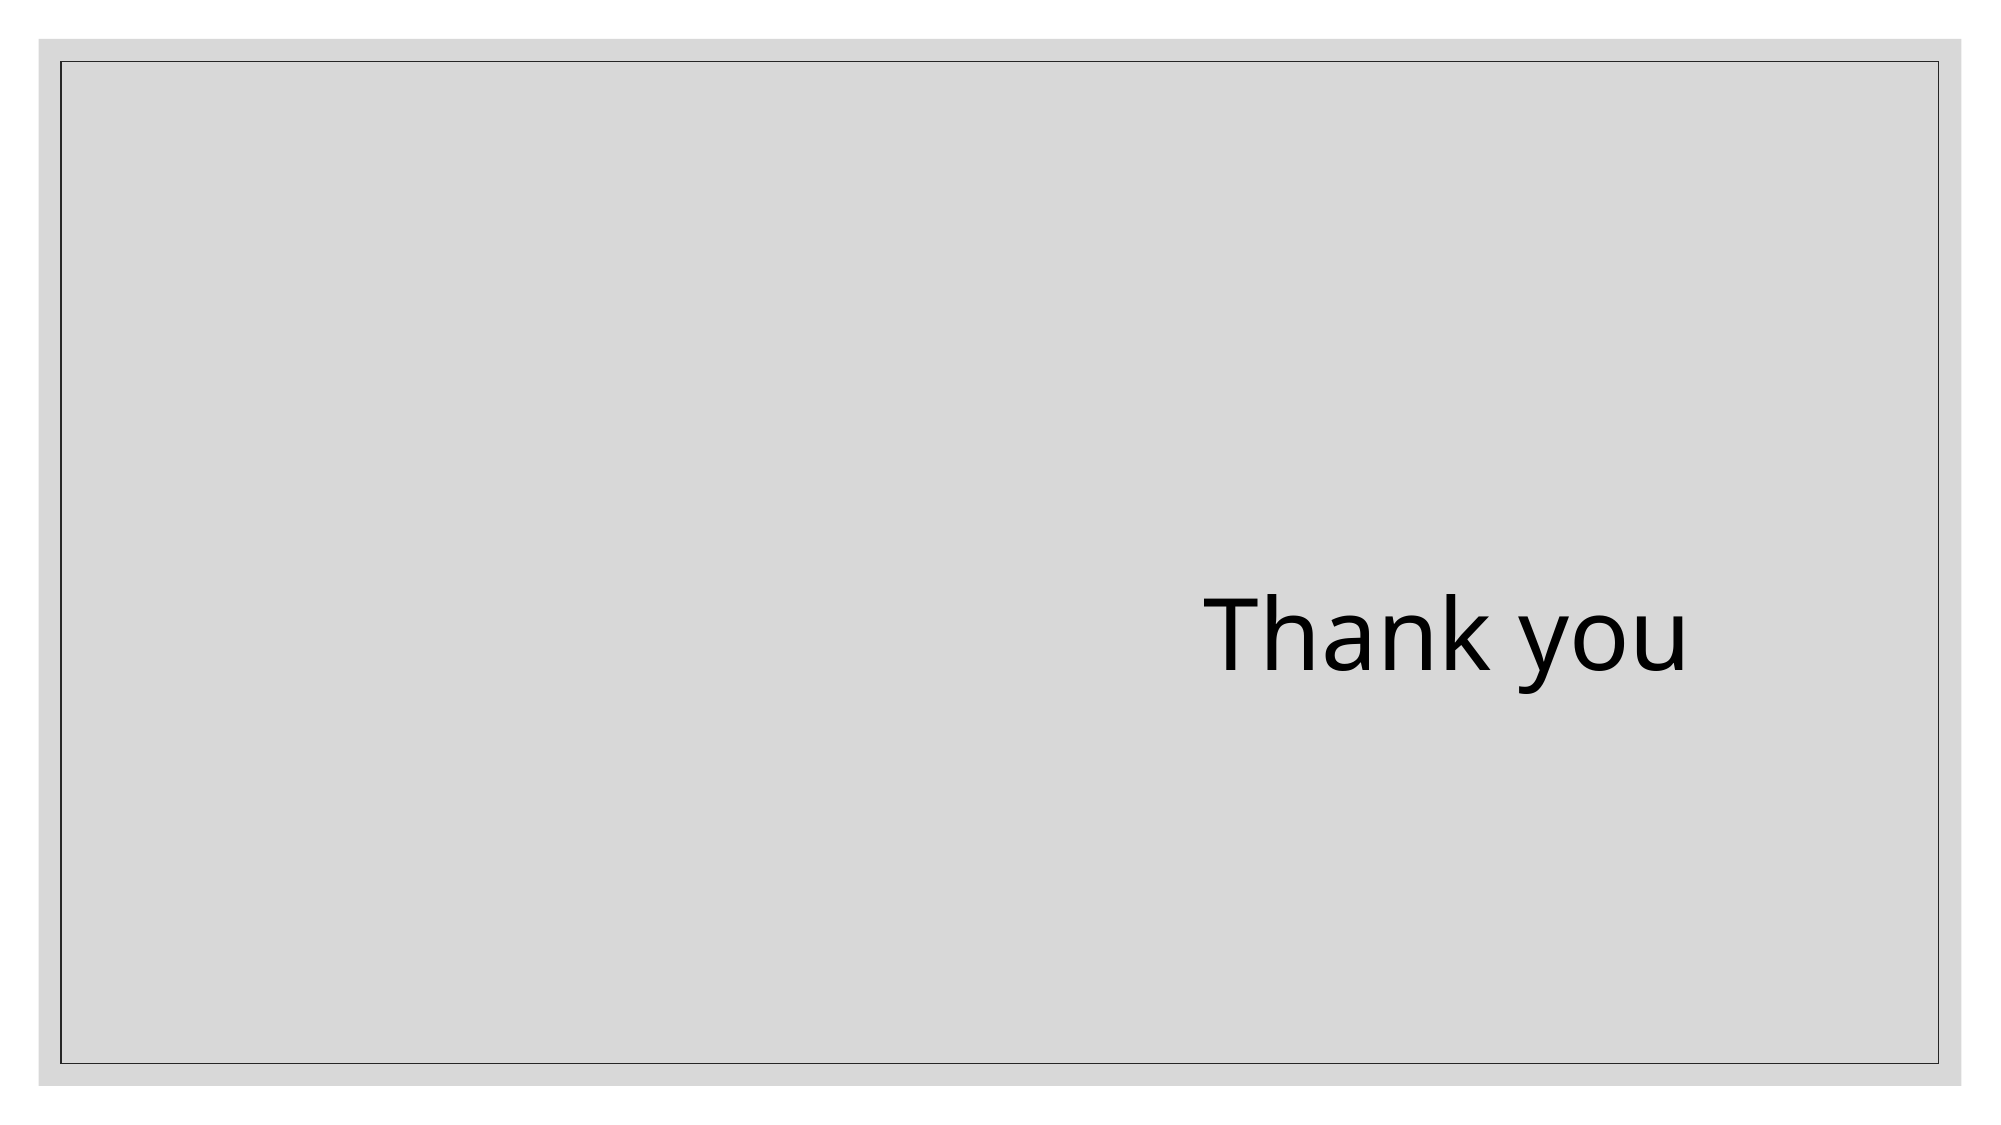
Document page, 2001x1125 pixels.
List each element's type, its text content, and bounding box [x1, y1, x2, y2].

list Thank you [174, 213, 1825, 977]
